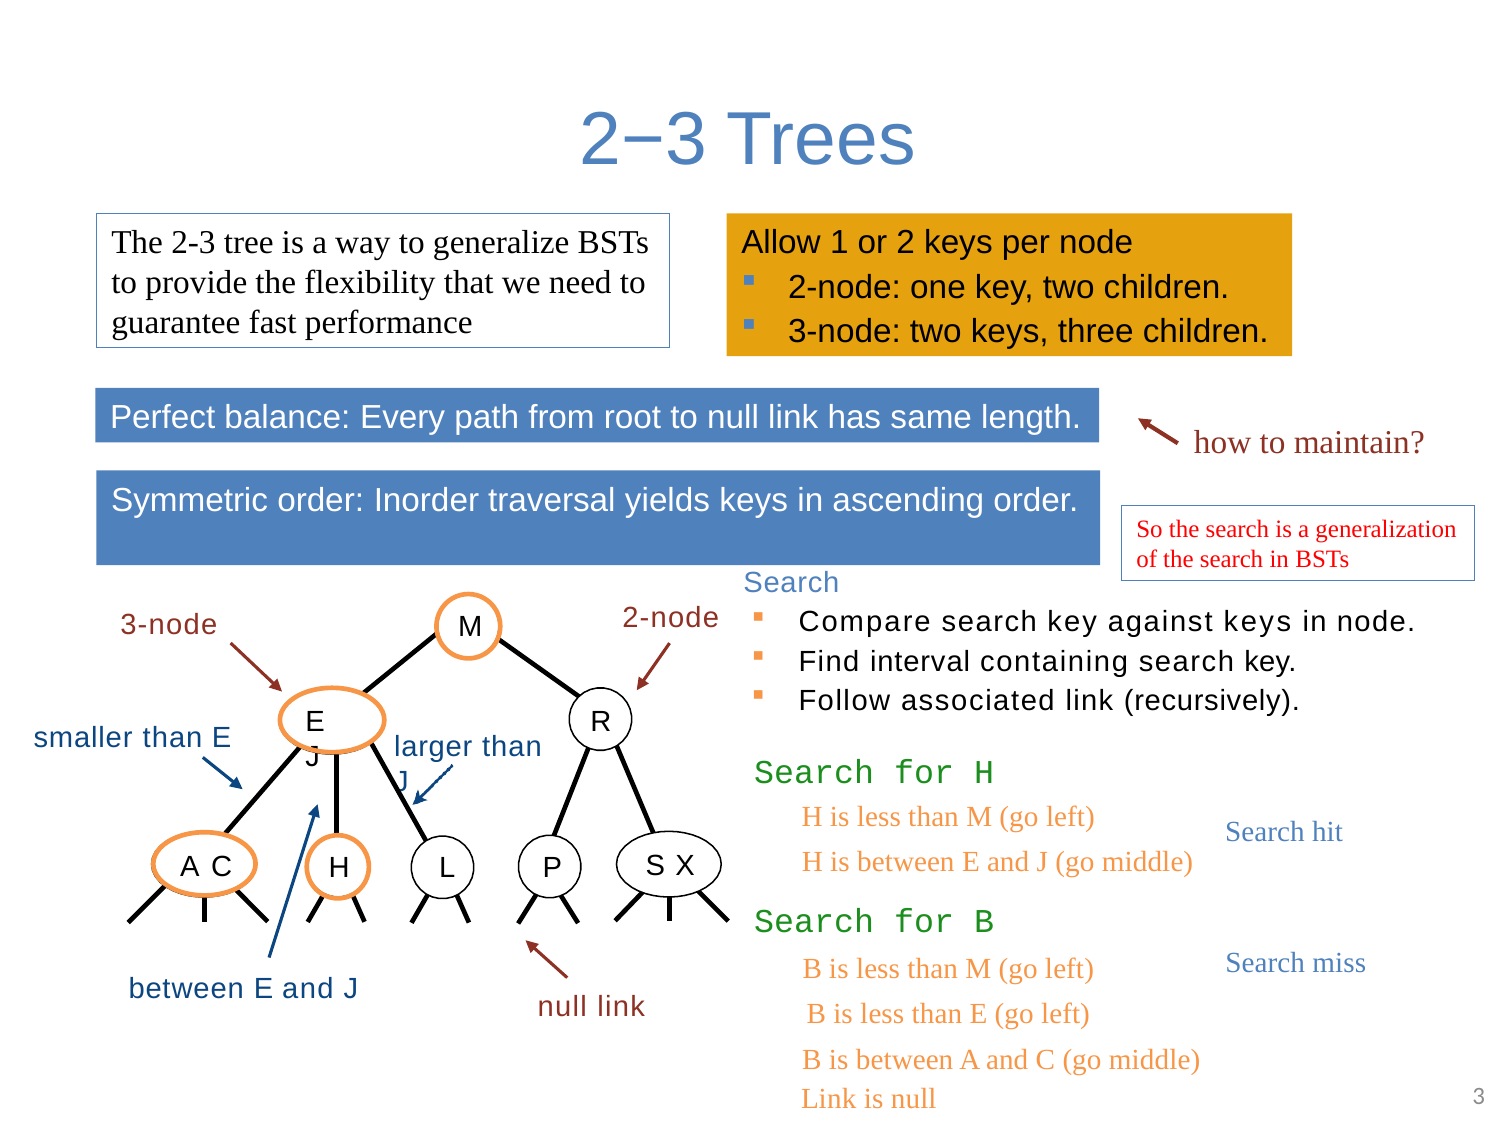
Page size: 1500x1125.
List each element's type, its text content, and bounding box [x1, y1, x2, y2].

title 2−3 Trees [72, 41, 1423, 229]
text_box null link [535, 984, 650, 1022]
text_box The 2-3 tree is a way to generalize BSTs to provide the flexibility that we need to guarantee fast performance [96, 213, 670, 348]
text_box Link is null [786, 1072, 952, 1122]
text_box [202, 757, 243, 790]
text_box Search miss [1210, 935, 1382, 986]
text_box Search for H [739, 742, 1010, 798]
text_box R [588, 700, 615, 738]
text_box H is less than M (go left) [786, 789, 1111, 840]
text_box Perfect balance: Every path from root to null link has same length. [95, 387, 1100, 443]
text_box Symmetric order: Inorder traversal yields keys in ascending order. [96, 470, 1101, 566]
text_box Search for B [739, 892, 1010, 947]
text_box larger than J [392, 724, 563, 797]
text_box [411, 836, 474, 899]
text_box [616, 831, 722, 897]
text_box S X [643, 844, 698, 882]
text_box [518, 835, 581, 898]
text_box smaller than E [31, 716, 244, 754]
text_box [277, 685, 387, 755]
text_box [1137, 418, 1178, 444]
slide_number 3 [1149, 1065, 1500, 1125]
text_box [230, 642, 282, 692]
text_box B is between A and C (go middle) [787, 1032, 1216, 1083]
text_box [636, 643, 670, 691]
text_box Allow 1 or 2 keys per node 2-node: one key, two children. 3-node: two keys, three children. [726, 213, 1293, 357]
text_box [434, 591, 503, 661]
text_box [151, 830, 258, 898]
text_box [304, 833, 372, 901]
text_box [569, 687, 632, 751]
text_box So the search is a generalization of the search in BSTs [1121, 505, 1475, 581]
text_box Search Compare search key against keys in node. Find interval containing search key. Follow associated link (recursively). [741, 561, 1499, 716]
text_box B is less than E (go left) [791, 987, 1106, 1032]
text_box P [540, 846, 564, 884]
text_box B is less than M (go left) [787, 942, 1110, 992]
text_box L [437, 846, 460, 884]
text_box [268, 804, 320, 958]
text_box between E and J [126, 967, 365, 1005]
text_box 2-node [620, 595, 724, 633]
text_box how to maintain? [1191, 417, 1444, 460]
text_box Search hit [1210, 804, 1359, 855]
text_box [412, 763, 454, 805]
text_box H is between E and J (go middle) [787, 835, 1209, 886]
text_box [525, 940, 568, 978]
text_box 3-node [118, 603, 228, 641]
text_box E J [303, 750, 356, 773]
